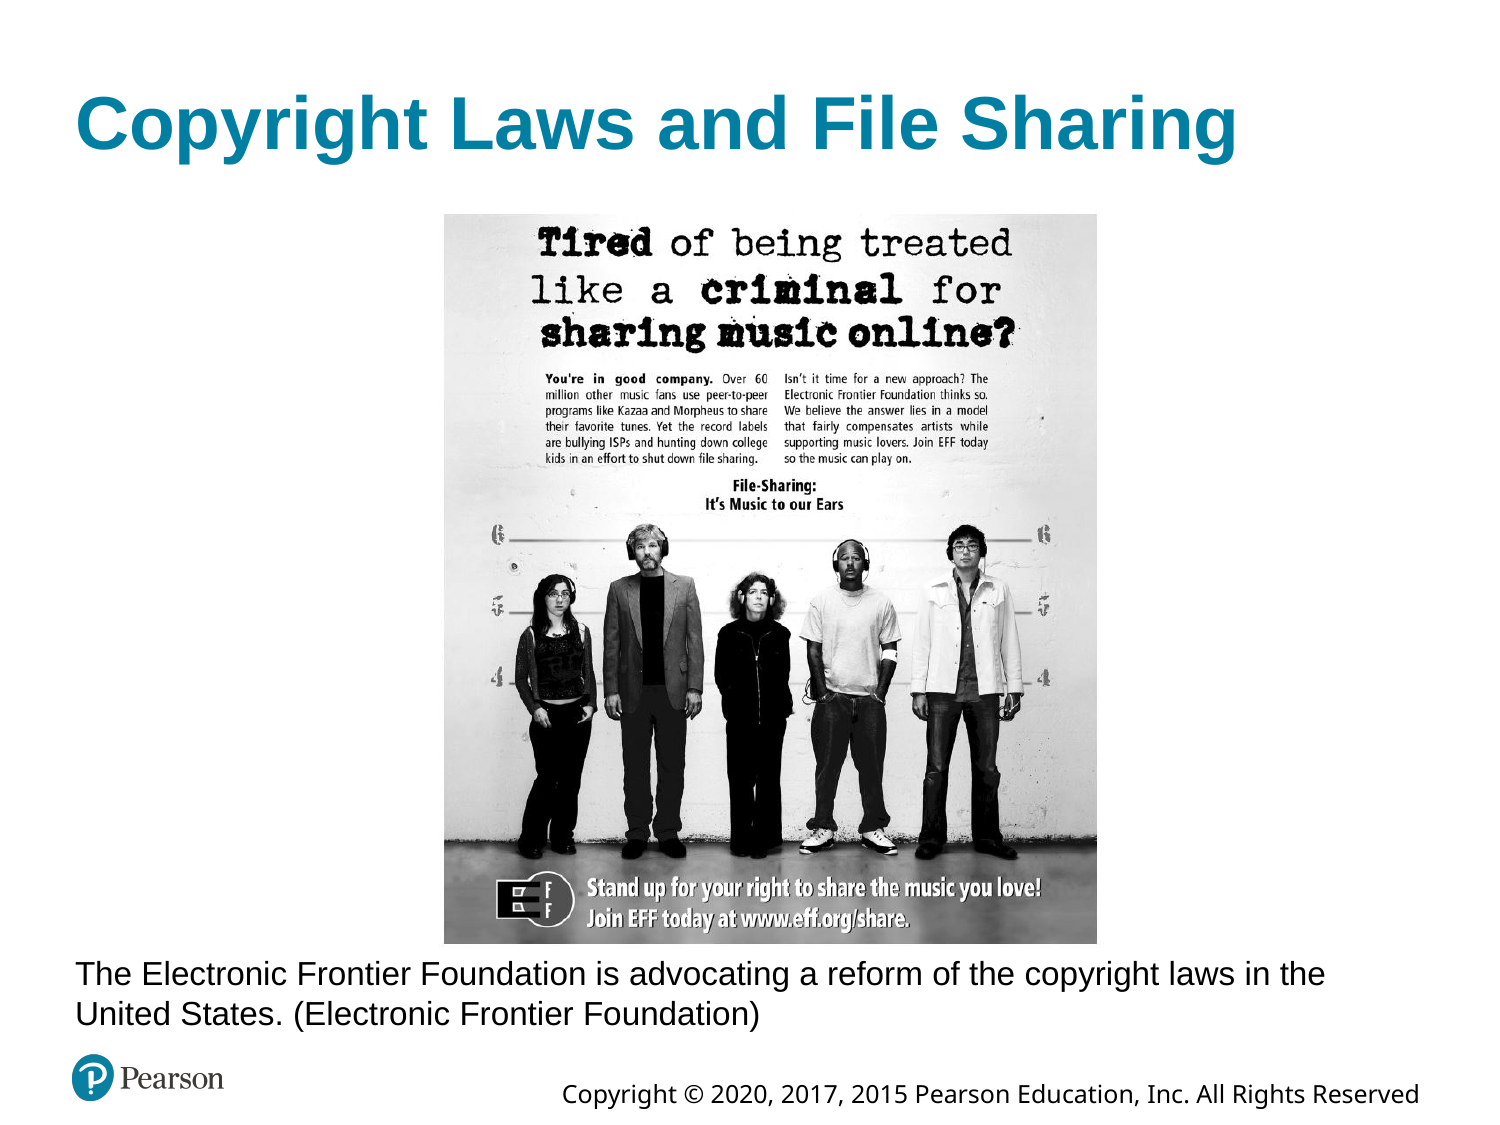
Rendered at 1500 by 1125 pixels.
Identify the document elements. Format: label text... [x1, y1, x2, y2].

picture [72, 1087, 83, 1101]
picture [98, 1054, 224, 1101]
title Copyright Laws and File Sharing [75, 64, 1425, 166]
list The Electronic Frontier Foundation is advocating a reform of the copyright laws in the United States. (Electronic Frontier Foundation) [75, 952, 1425, 1036]
picture [72, 1054, 88, 1070]
picture [80, 1063, 106, 1088]
picture [439, 210, 1102, 948]
